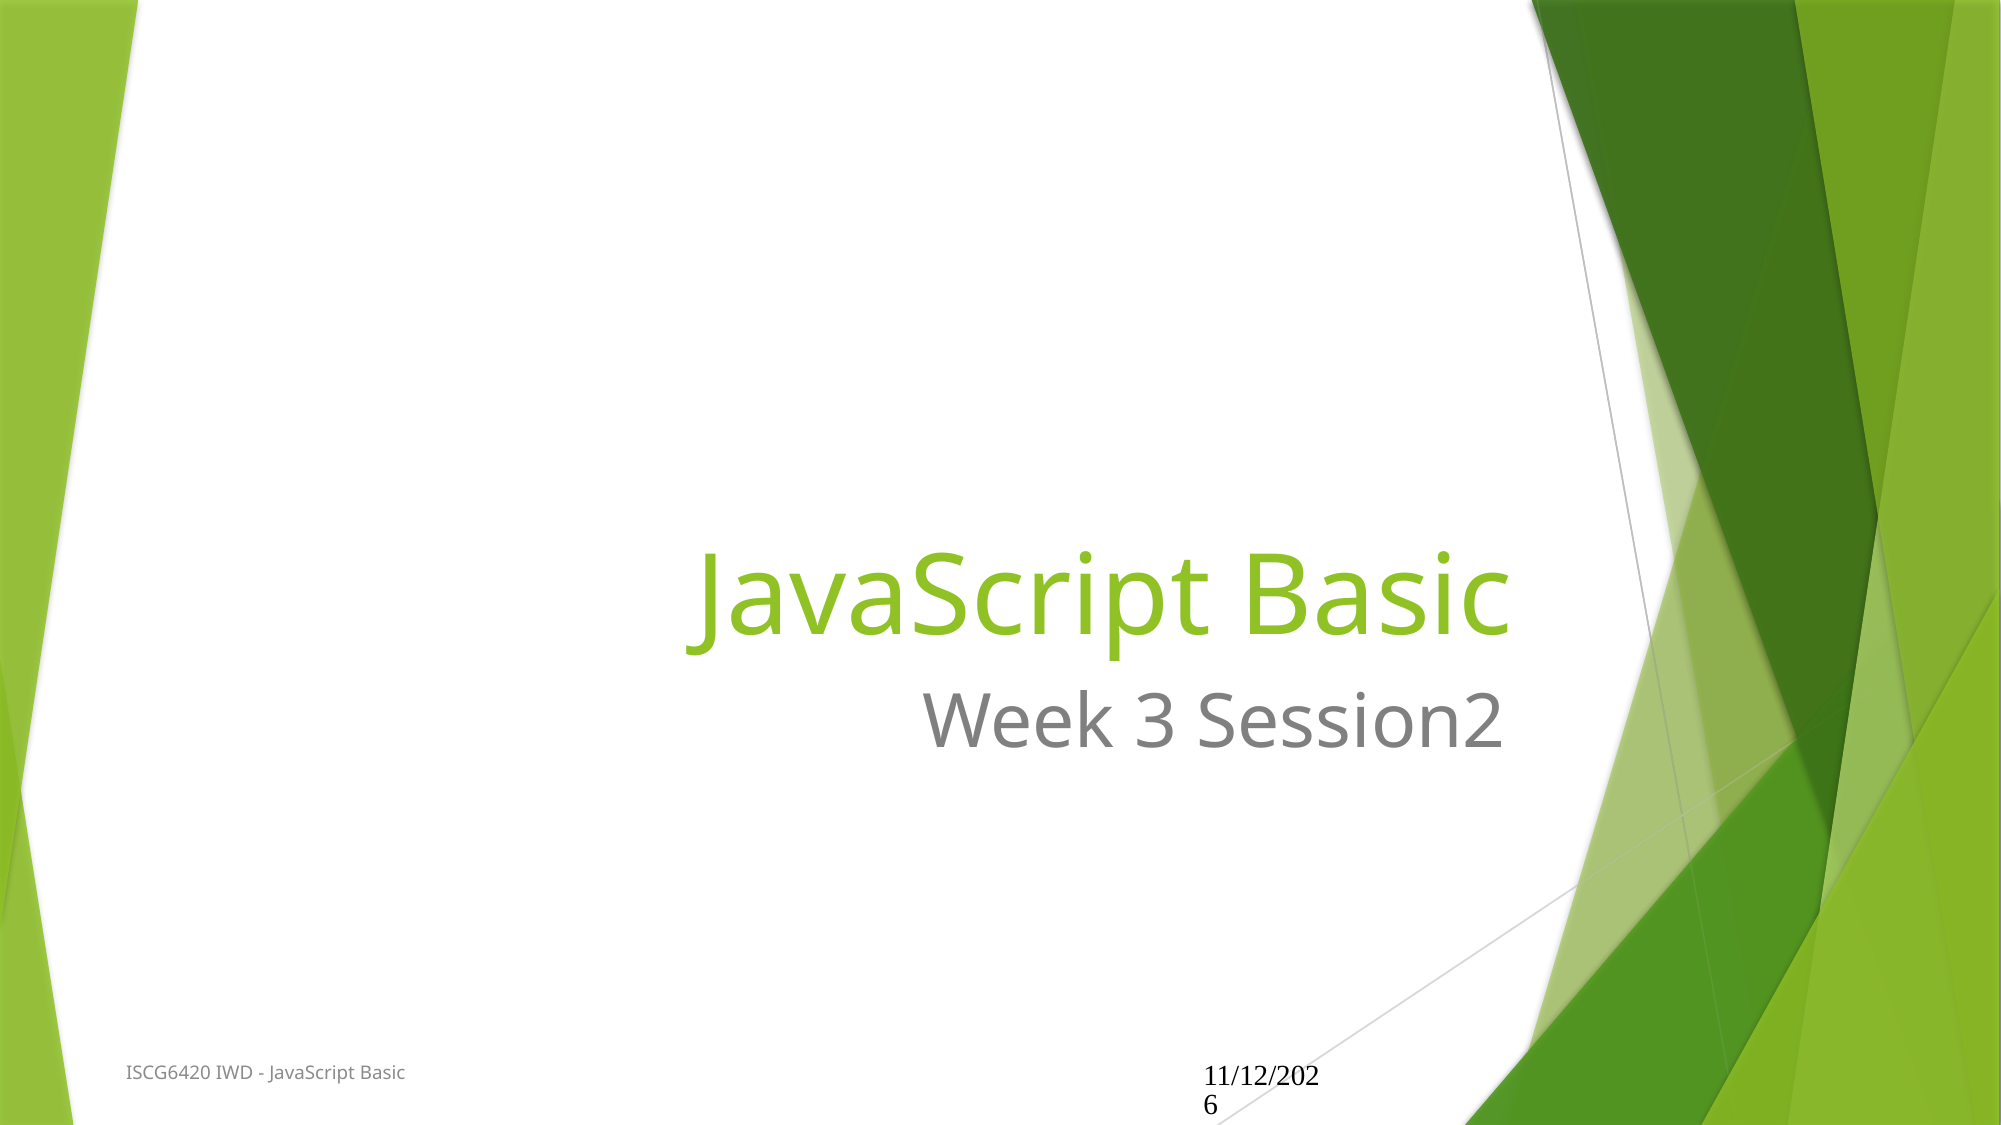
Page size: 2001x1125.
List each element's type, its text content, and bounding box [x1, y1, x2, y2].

footer ISCG6420 IWD - JavaScript Basic [111, 1043, 1145, 1104]
title JavaScript Basic [390, 394, 1819, 665]
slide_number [1188, 1043, 1338, 1104]
subtitle Week 3 Session2 [247, 664, 1522, 845]
